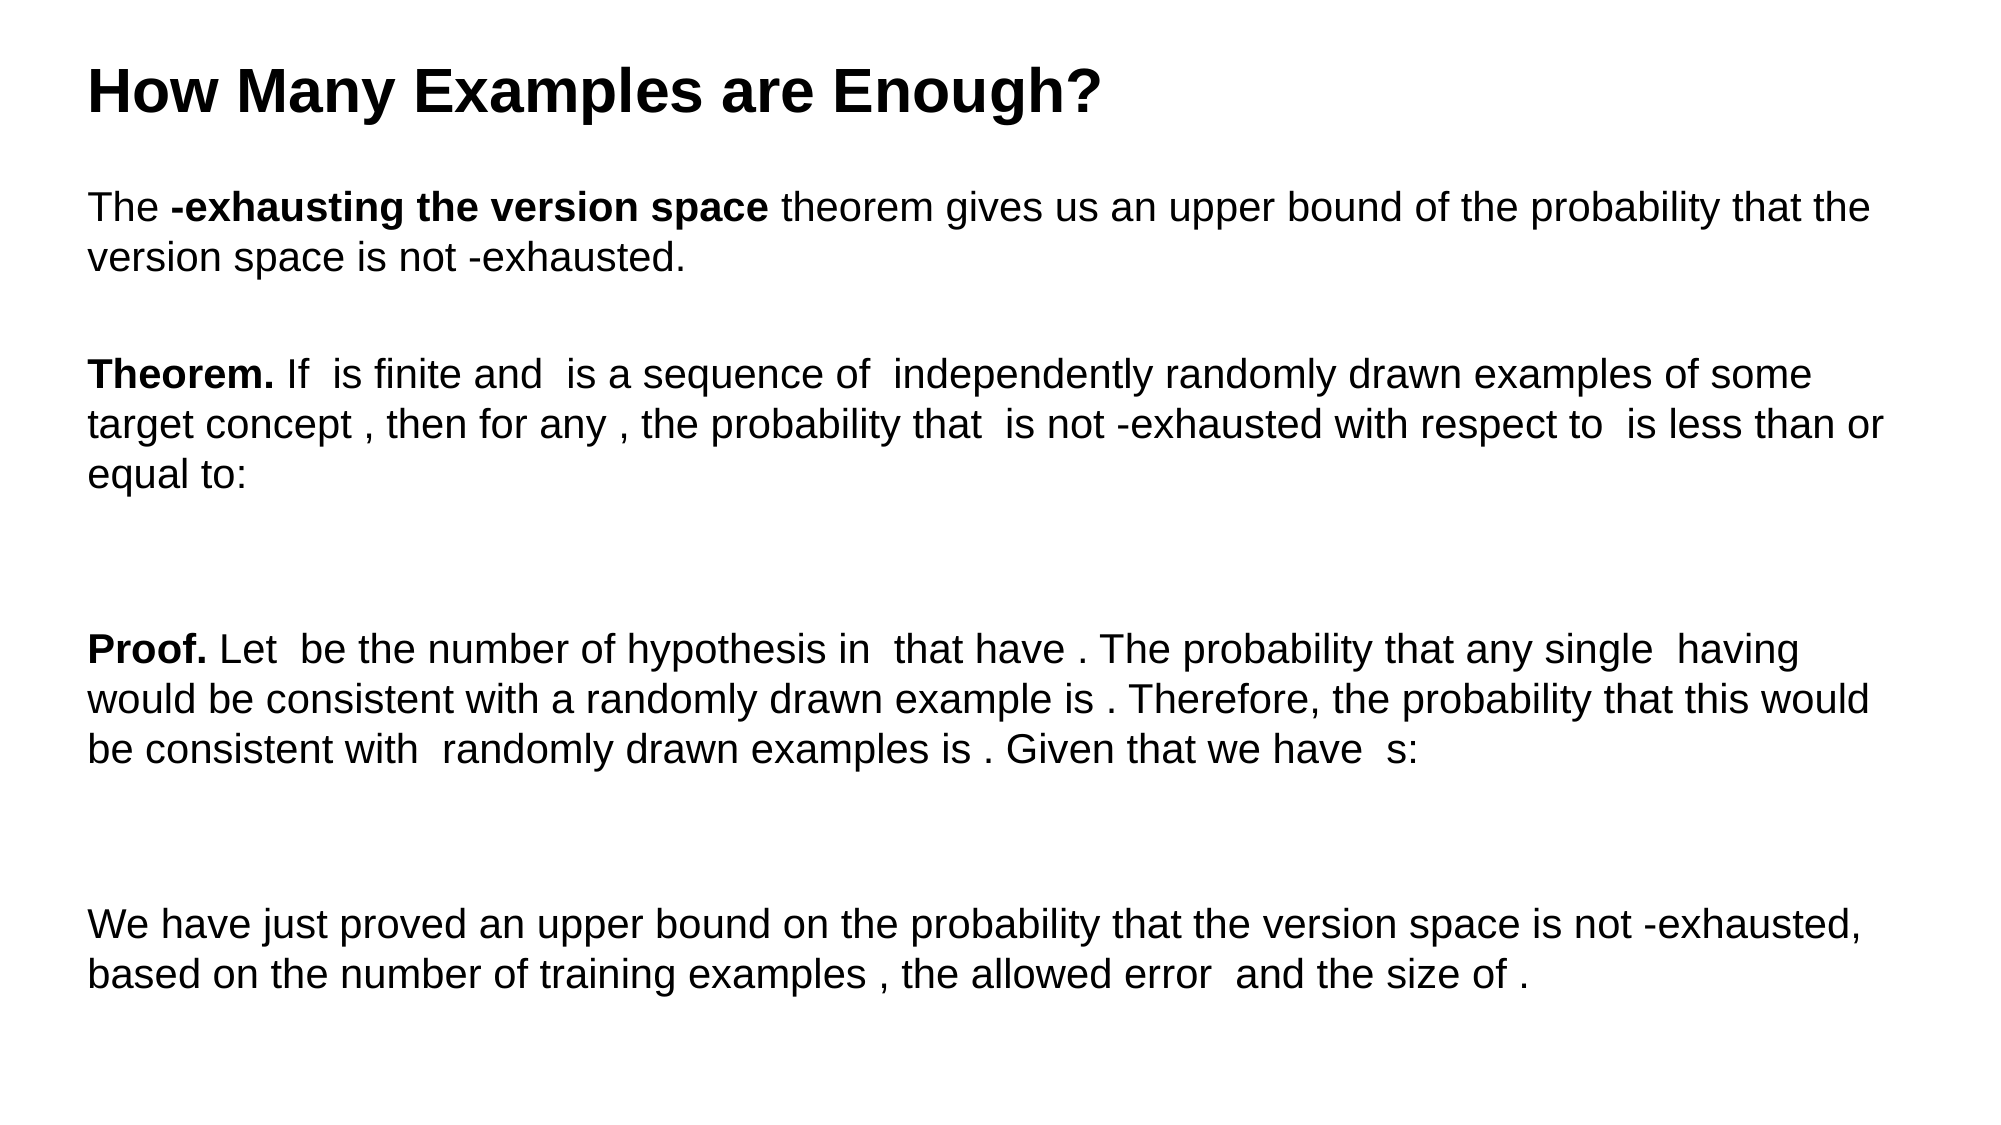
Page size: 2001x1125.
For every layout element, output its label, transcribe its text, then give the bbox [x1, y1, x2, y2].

title How Many Examples are Enough? [72, 42, 1930, 138]
